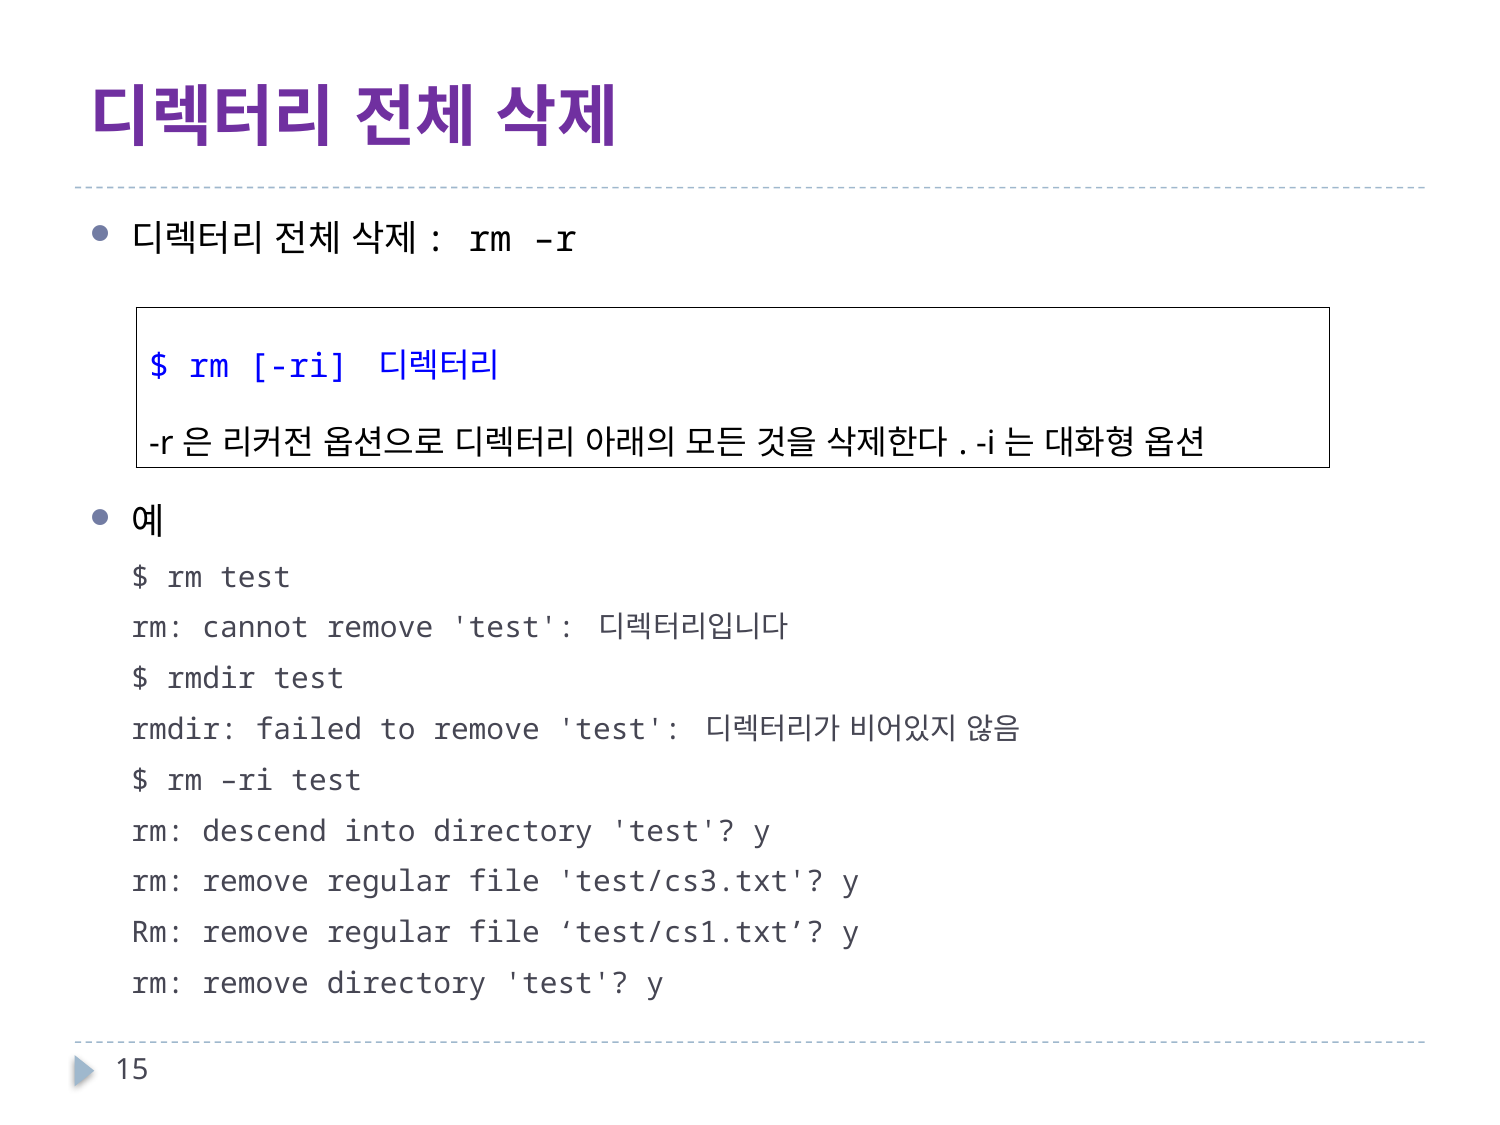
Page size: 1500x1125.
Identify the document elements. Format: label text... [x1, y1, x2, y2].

slide_number 15 [100, 1042, 426, 1103]
title 디렉터리 전체 삭제 [75, 24, 1425, 161]
list 디렉터리 전체 삭제: rm –r 예 $ rm test rm: cannot remove 'test': 디렉터리입니다 $ rmdir test rmdir: failed to remove 'test': 디렉터리가 비어있지 않음 $ rm –ri test rm: descend into directory 'test'? y rm: remove regular file 'test/cs3.txt'? y Rm: remove regular file ‘test/cs1.txt’? y rm: remove directory 'test'? y [75, 208, 1425, 1010]
table_header $ rm [-ri] 디렉터리 -r은 리커전 옵션으로 디렉터리 아래의 모든 것을 삭제한다. -i는 대화형 옵션 [137, 308, 1329, 467]
